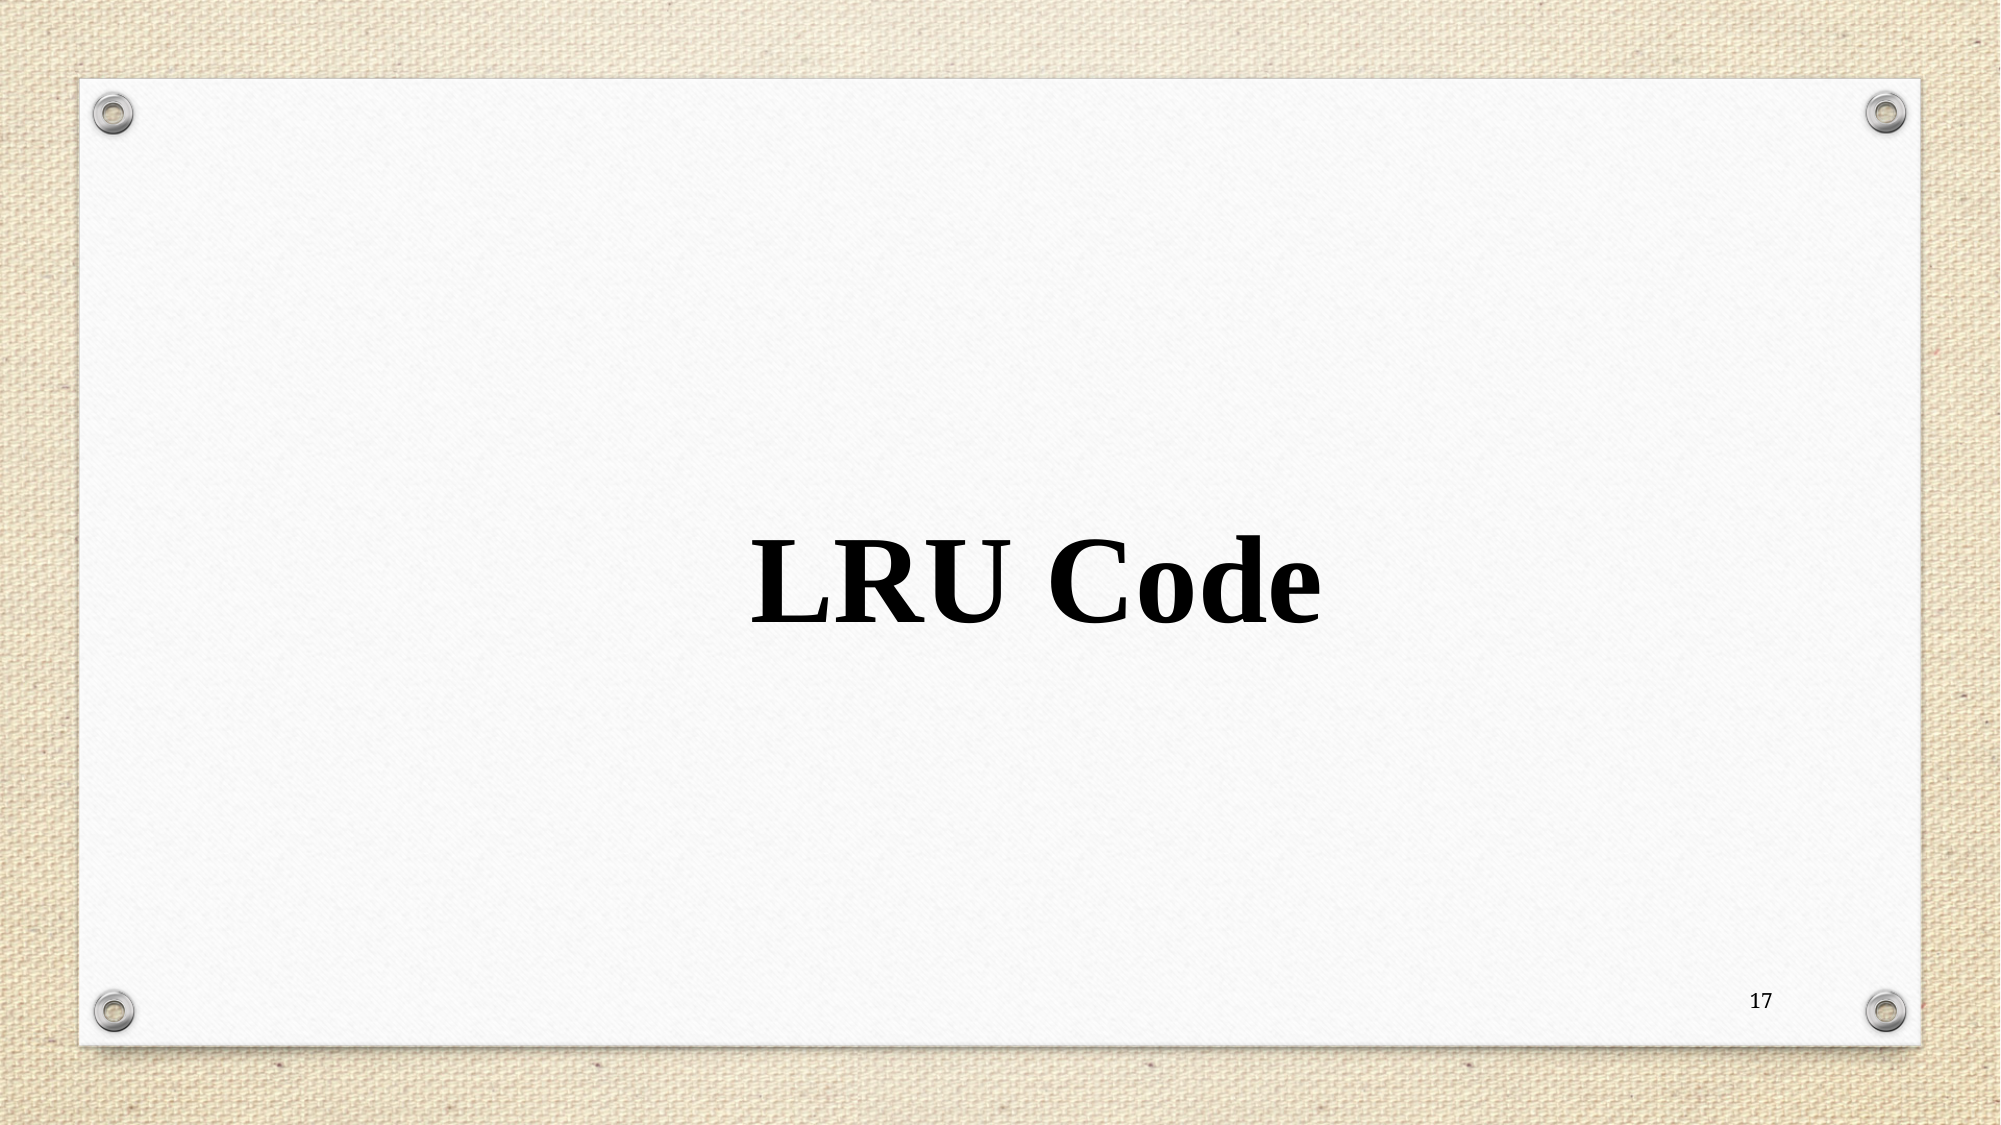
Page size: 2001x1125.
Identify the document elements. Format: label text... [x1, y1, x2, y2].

picture [0, 0, 2001, 1125]
slide_number 17 [1698, 979, 1788, 1025]
text_box LRU Code [735, 490, 1339, 656]
